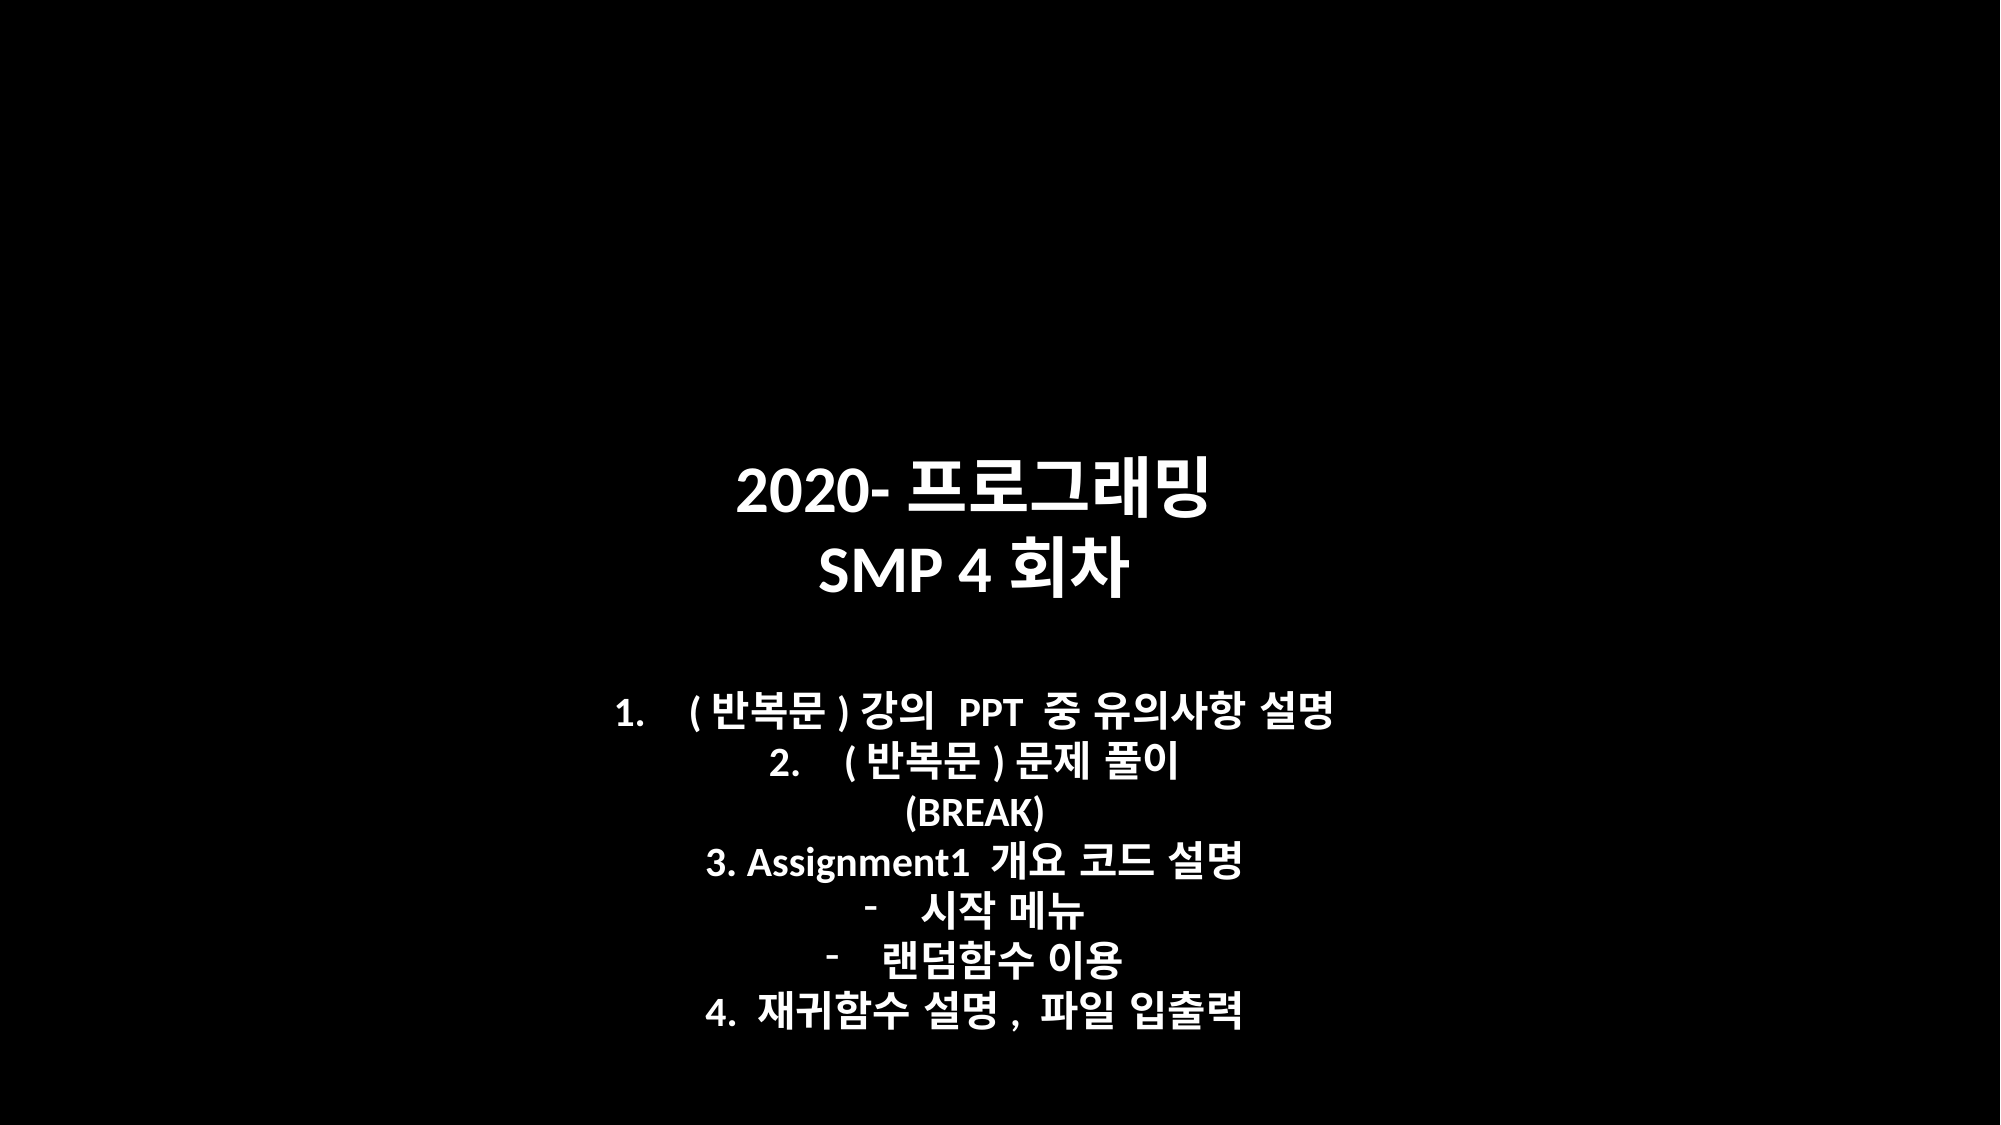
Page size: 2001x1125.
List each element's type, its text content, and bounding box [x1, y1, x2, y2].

text_box 2020-프로그래밍 SMP 4회차 [474, 438, 1475, 614]
text_box (반복문)강의 PPT 중 유의사항 설명 (반복문)문제 풀이 (BREAK) 3. Assignment1 개요 코드 설명 시작 메뉴 랜덤함수 이용 4. 재귀함수 설명, 파일 입출력 [474, 677, 1475, 1043]
